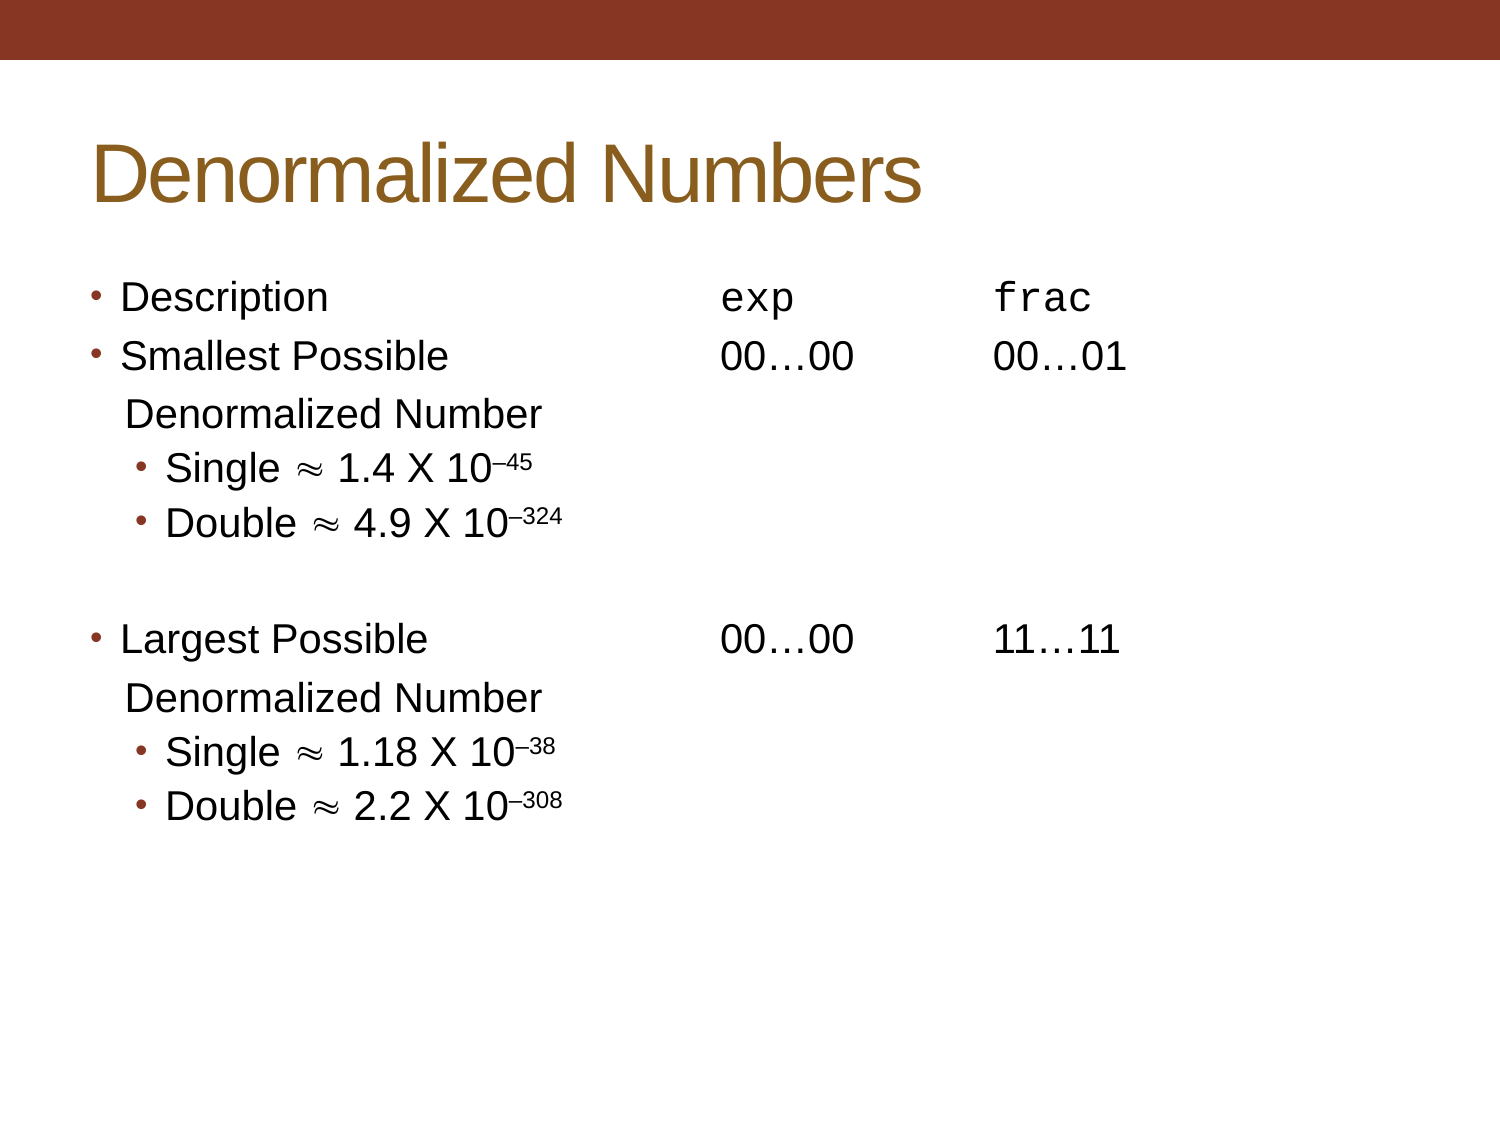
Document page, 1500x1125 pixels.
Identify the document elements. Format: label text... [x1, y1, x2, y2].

title Denormalized Numbers [75, 87, 1425, 250]
list Description exp frac Smallest Possible 00…00 00…01 Denormalized Number Single  1.4 X 10–45 Double  4.9 X 10–324 Largest Possible 00…00 11…11 Denormalized Number Single  1.18 X 10–38 Double  2.2 X 10–308 [75, 262, 1425, 1063]
